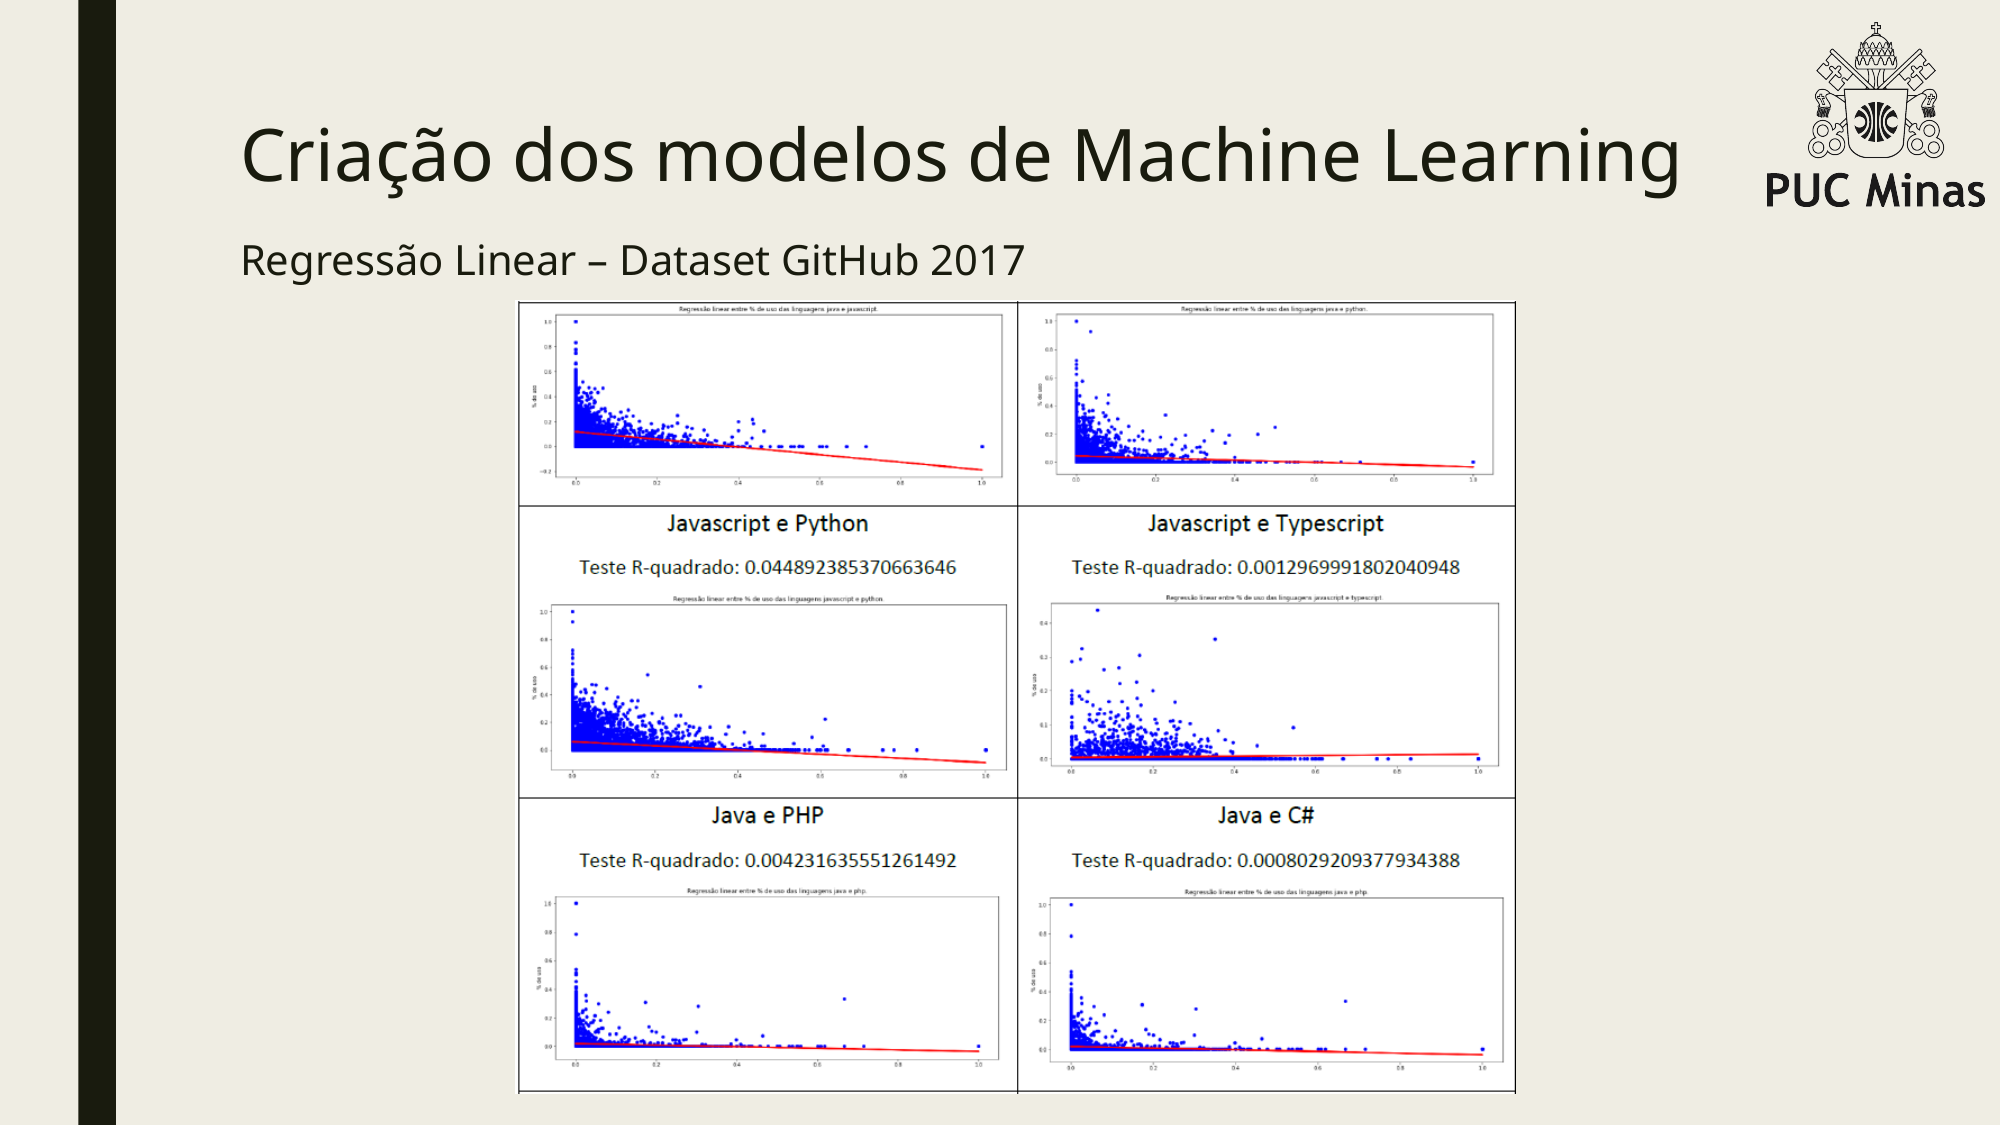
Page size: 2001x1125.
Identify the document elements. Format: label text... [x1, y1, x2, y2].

title Criação dos modelos de Machine Learning [225, 112, 1800, 253]
picture [515, 300, 1516, 1094]
picture [1767, 22, 1985, 207]
list Regressão Linear – Dataset GitHub 2017 [225, 230, 1882, 895]
